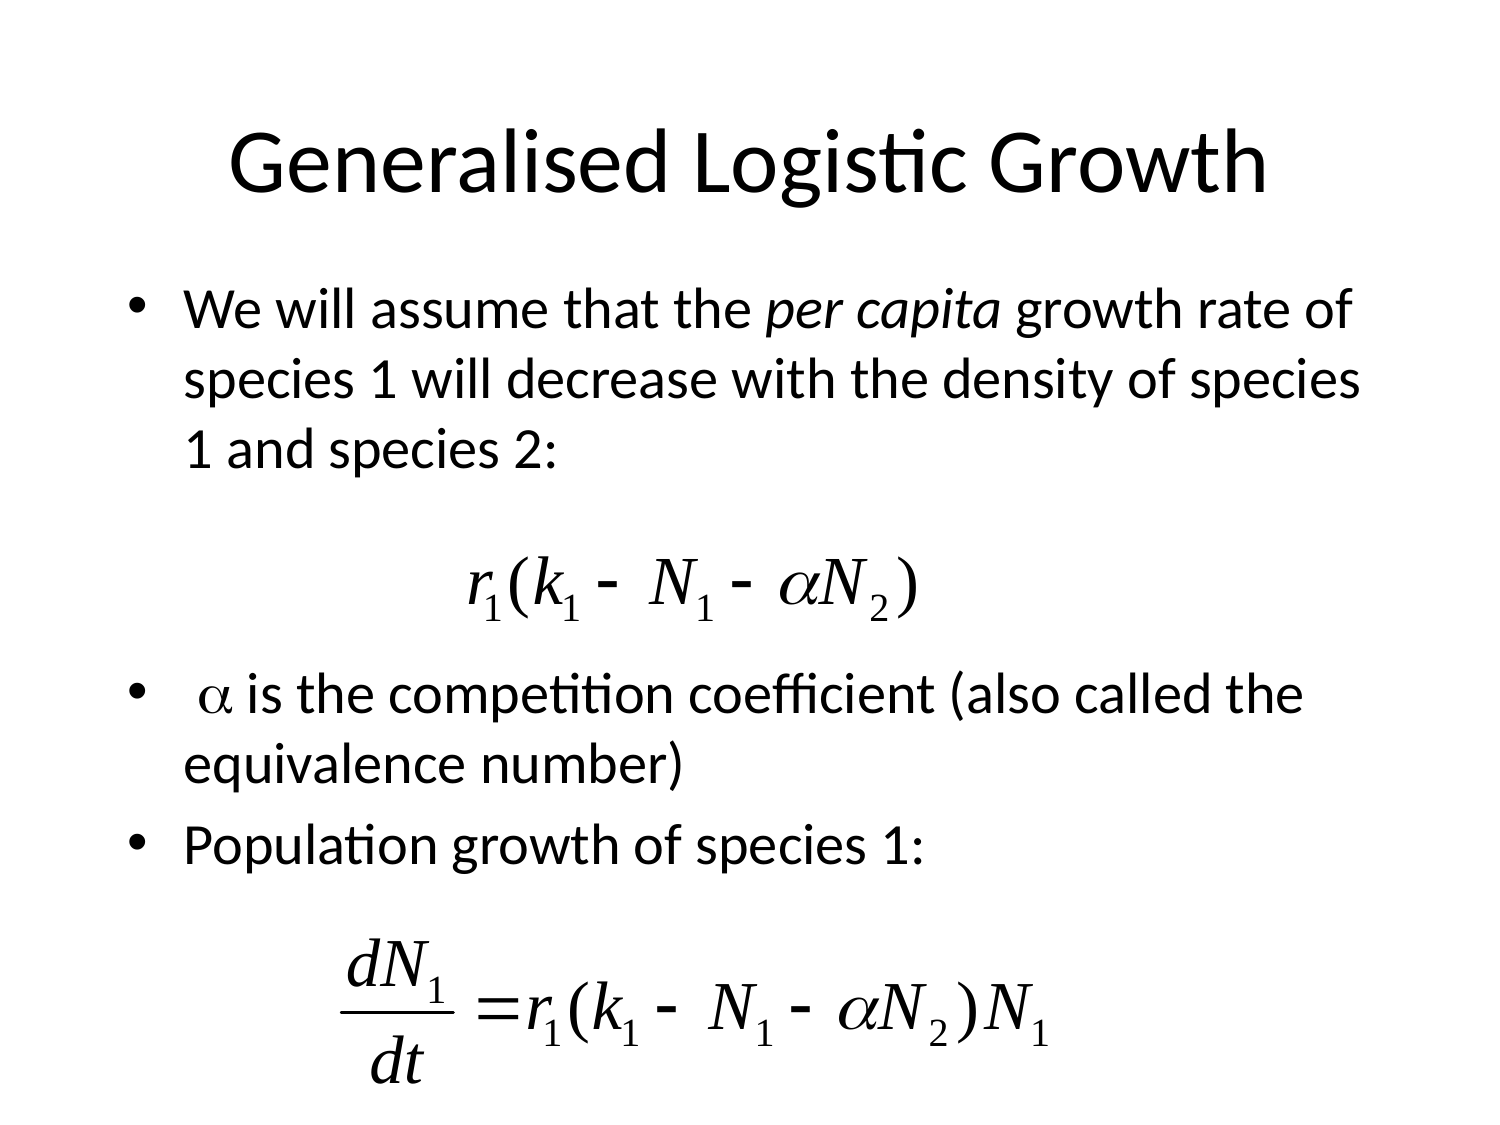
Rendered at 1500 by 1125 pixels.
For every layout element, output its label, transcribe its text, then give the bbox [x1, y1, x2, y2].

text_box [455, 535, 932, 634]
list We will assume that the per capita growth rate of species 1 will decrease with the density of species 1 and species 2: a is the competition coefficient (also called the equivalence number) Population growth of species 1: [112, 262, 1388, 938]
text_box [329, 920, 1058, 1099]
title Generalised Logistic Growth [112, 62, 1388, 250]
